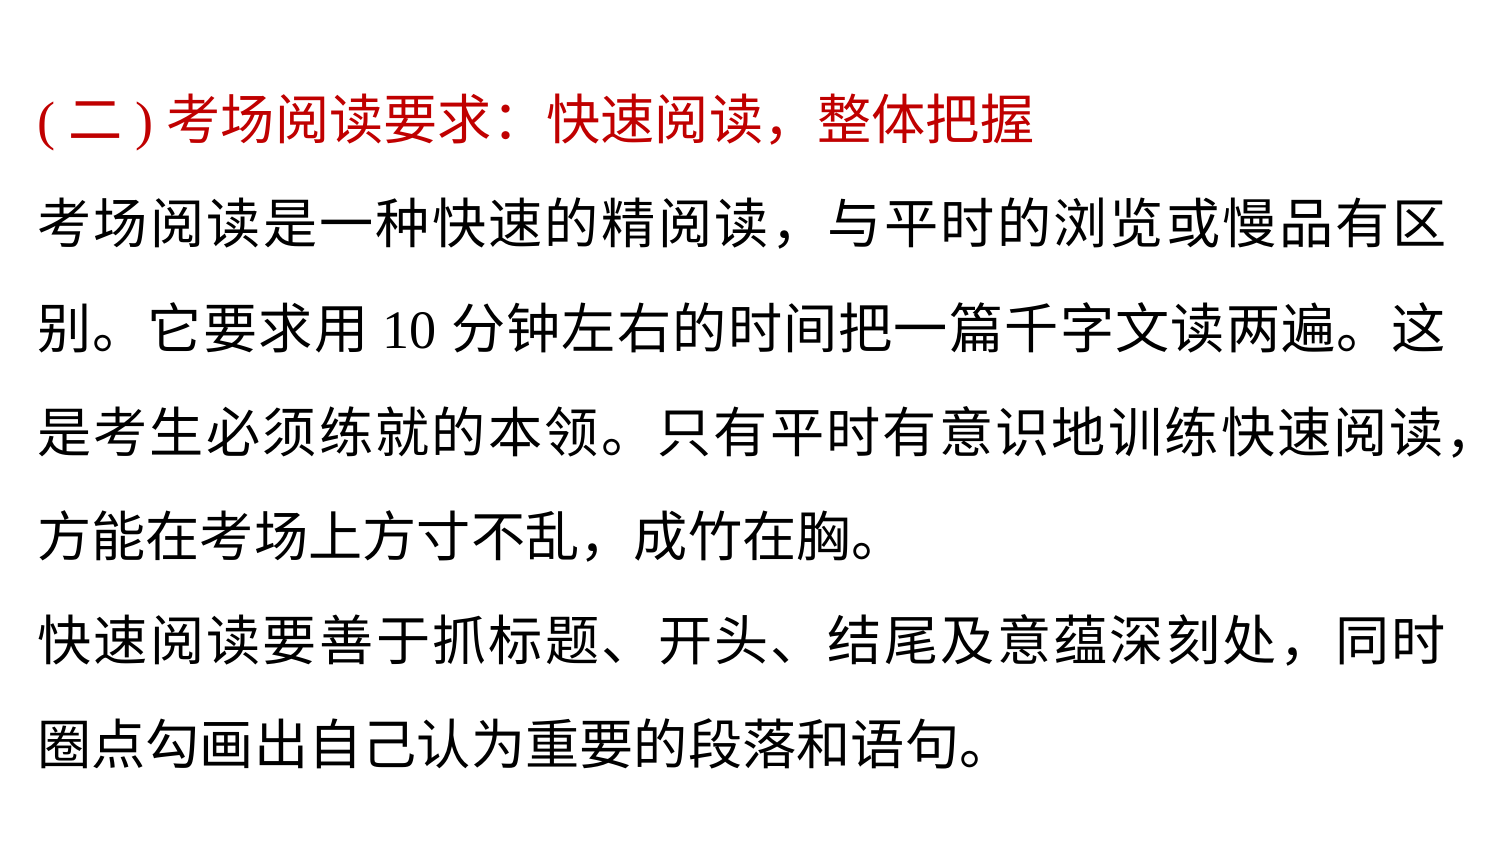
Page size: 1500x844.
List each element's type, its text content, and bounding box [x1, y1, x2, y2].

text_box (二)考场阅读要求：快速阅读，整体把握 考场阅读是一种快速的精阅读，与平时的浏览或慢品有区别。它要求用10分钟左右的时间把一篇千字文读两遍。这是考生必须练就的本领。只有平时有意识地训练快速阅读，方能在考场上方寸不乱，成竹在胸。 快速阅读要善于抓标题、开头、结尾及意蕴深刻处，同时圈点勾画出自己认为重要的段落和语句。 [22, 39, 1462, 783]
